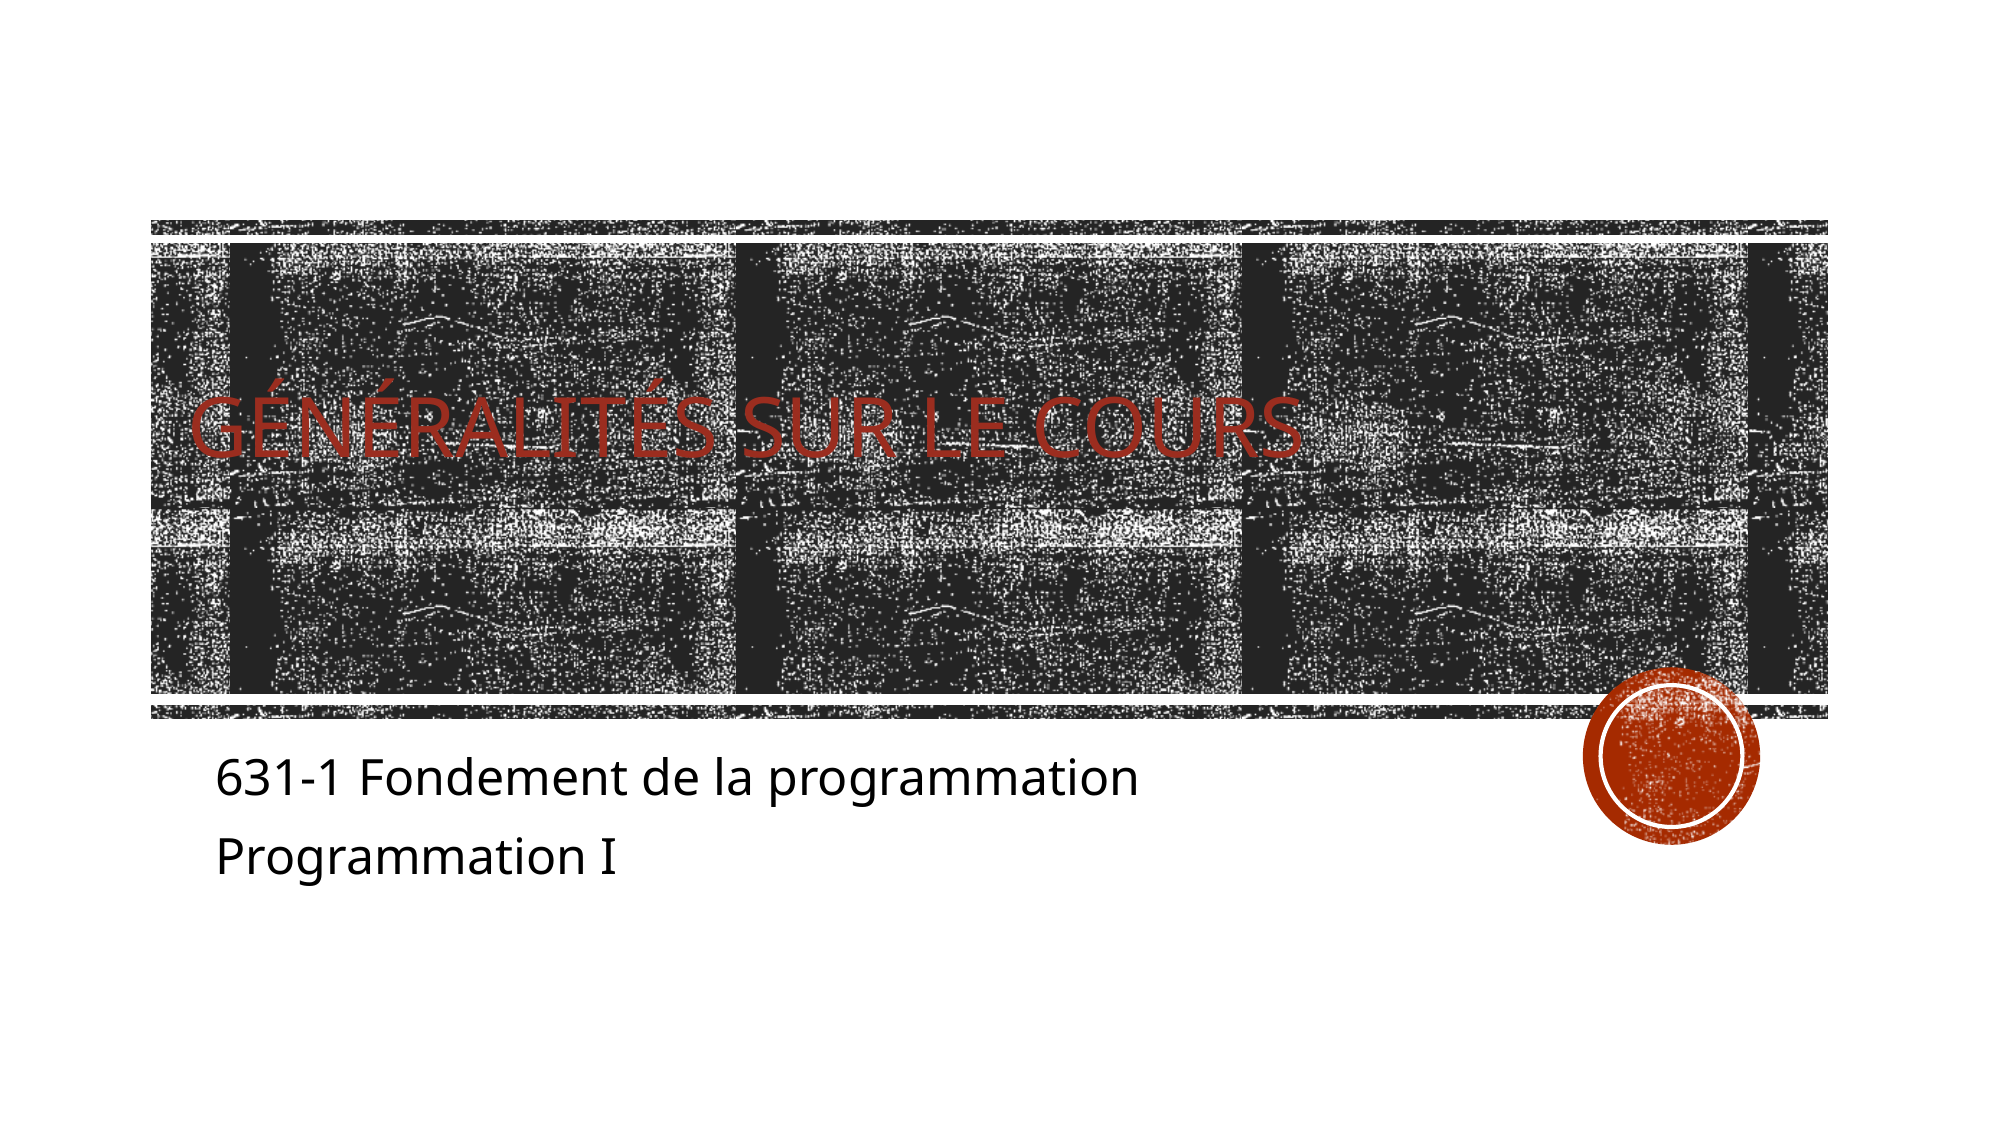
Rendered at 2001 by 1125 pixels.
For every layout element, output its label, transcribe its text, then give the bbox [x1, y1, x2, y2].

title Généralités sur le cours [172, 234, 1808, 733]
